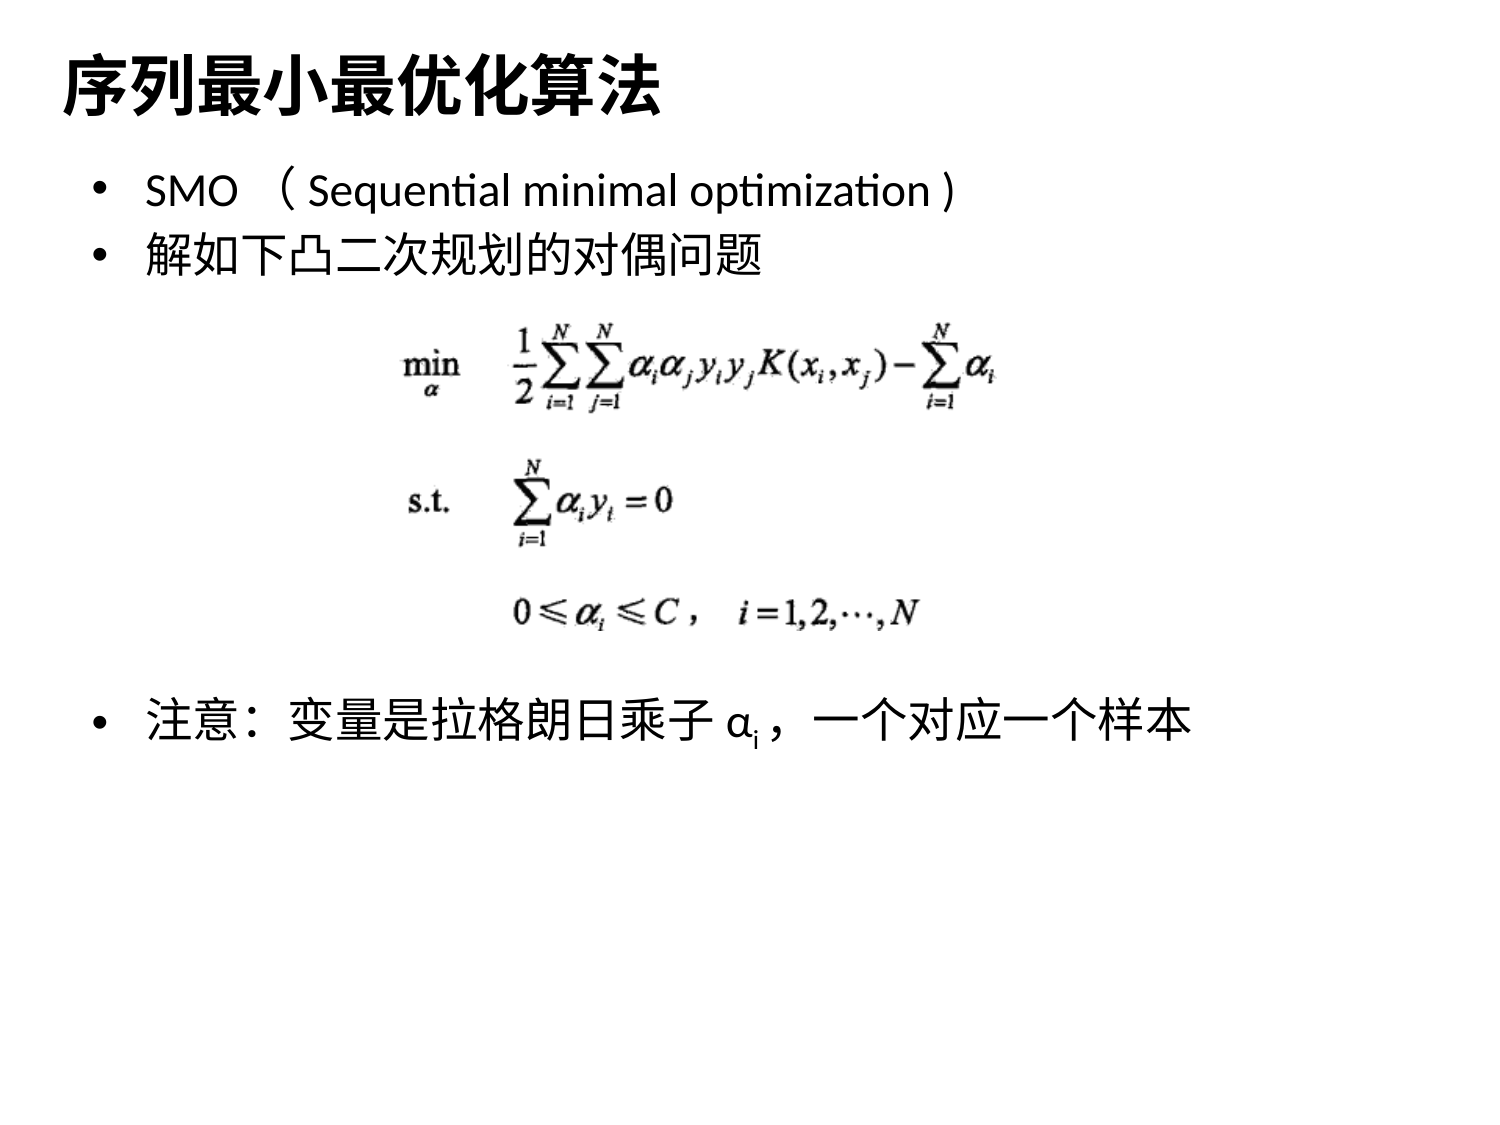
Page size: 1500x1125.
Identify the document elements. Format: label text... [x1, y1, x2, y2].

list SMO（Sequential minimal optimization ) 解如下凸二次规划的对偶问题 注意：变量是拉格朗日乘子αi，一个对应一个样本 [76, 151, 1371, 764]
text_box 序列最小最优化算法 [0, 7, 1294, 171]
picture [395, 321, 997, 632]
